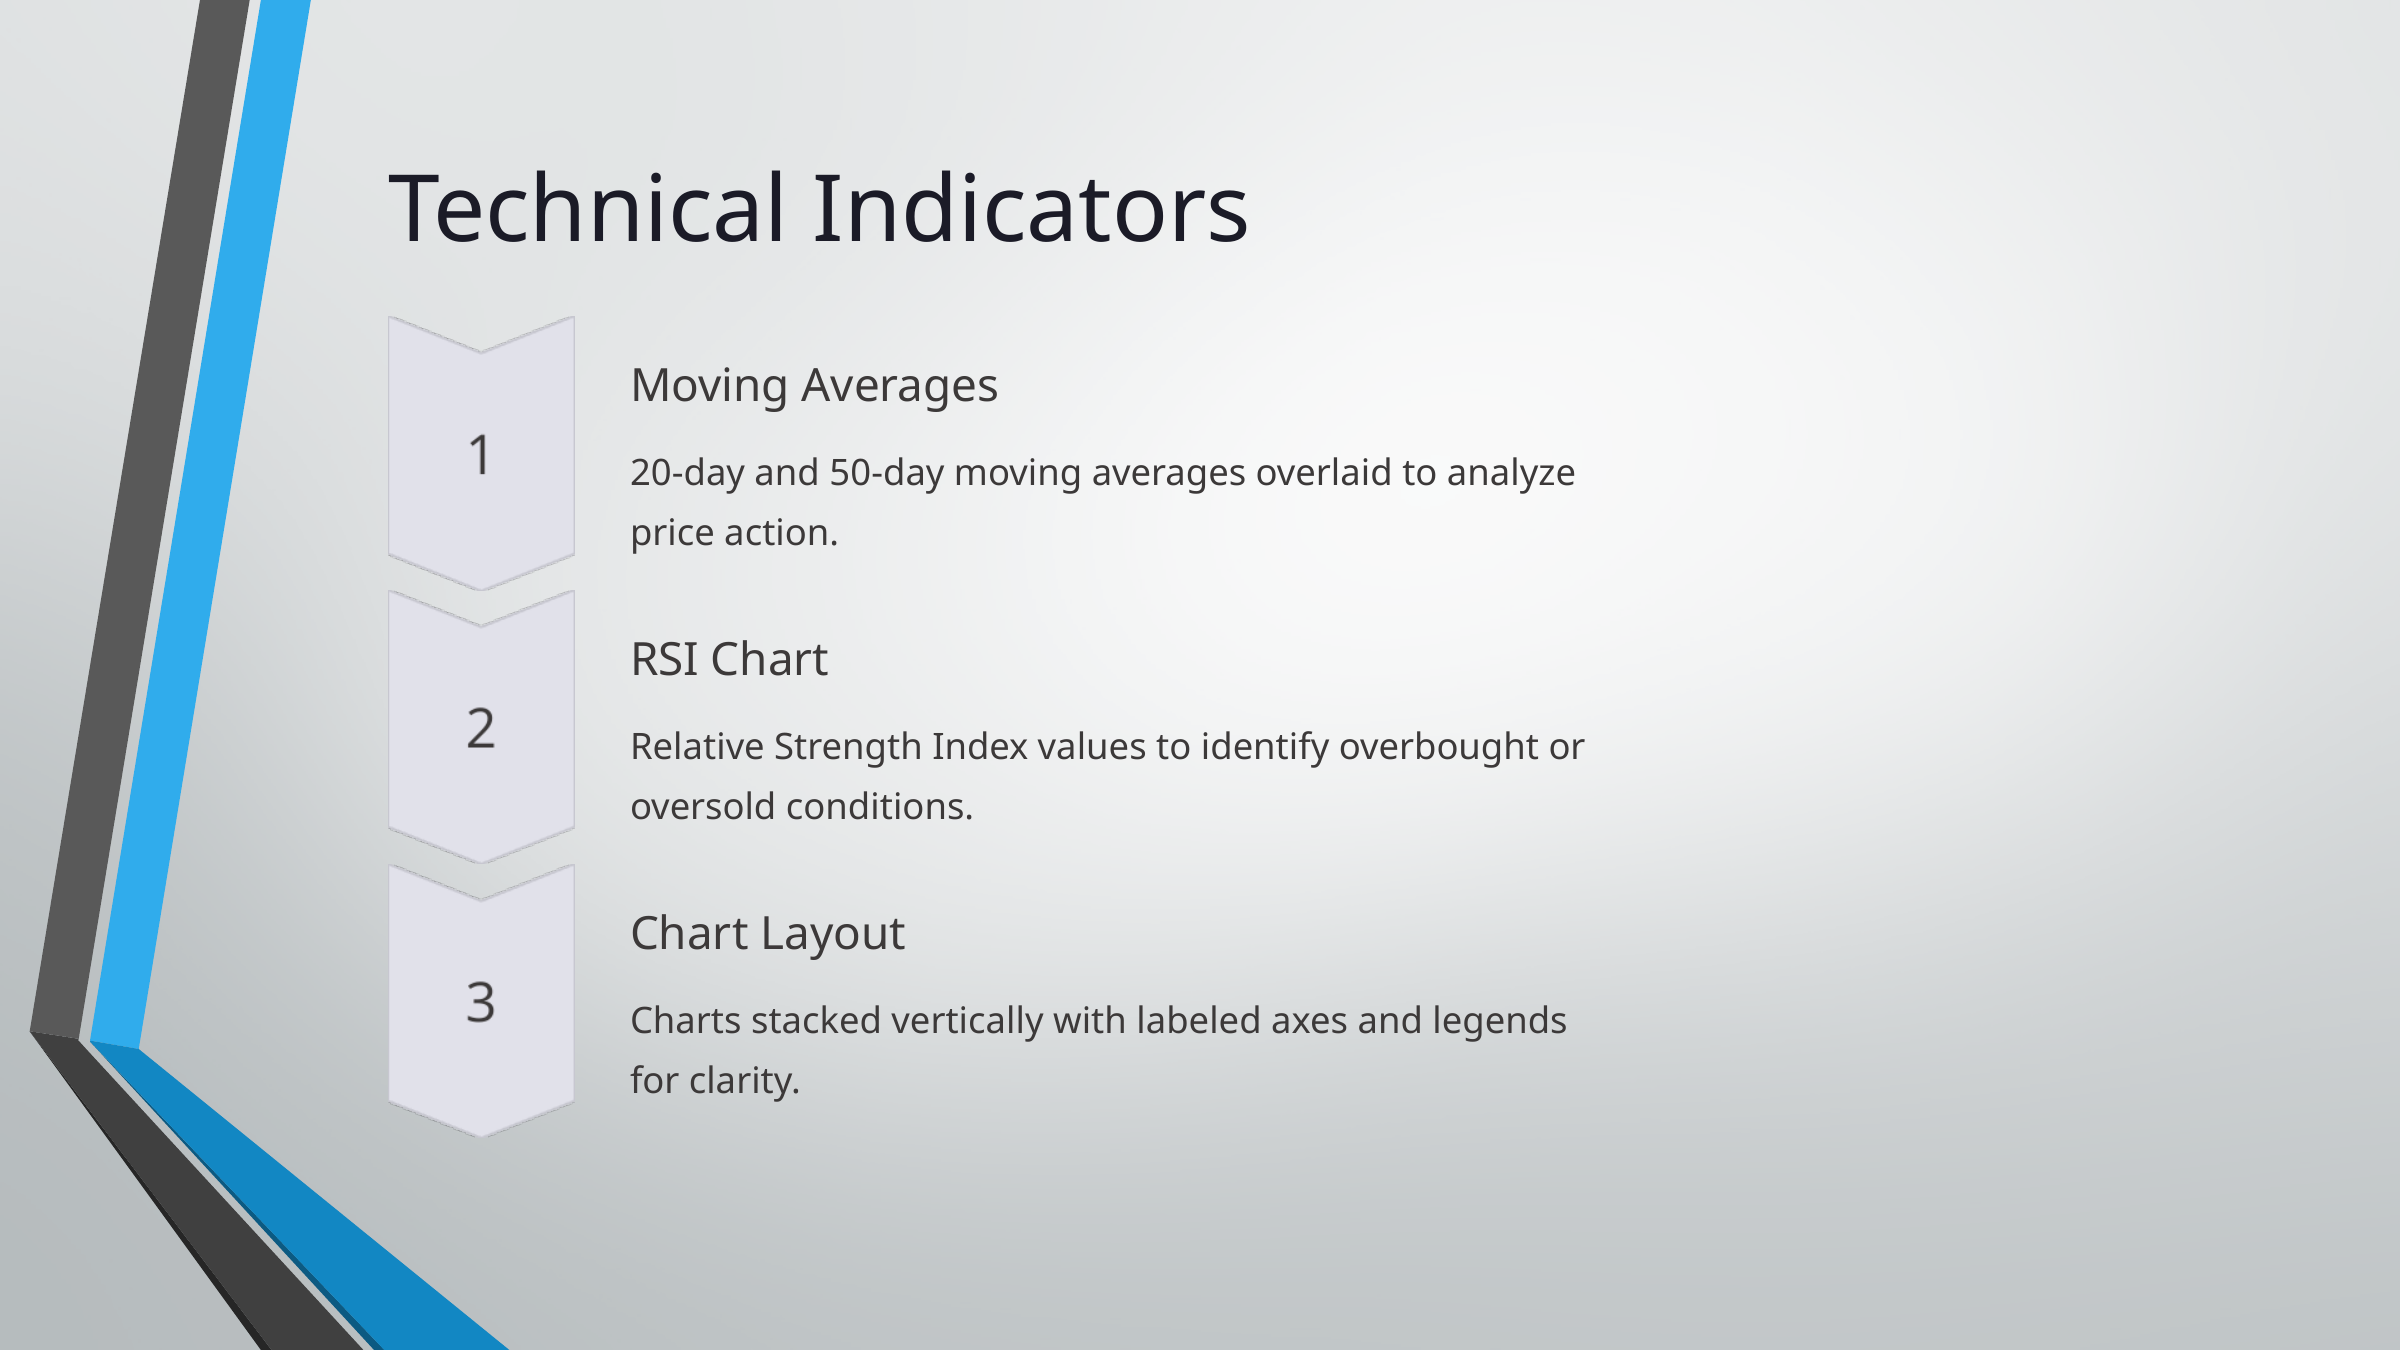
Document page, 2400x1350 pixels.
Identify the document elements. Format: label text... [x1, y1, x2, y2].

text_box RSI Chart [629, 627, 1096, 686]
text_box Moving Averages [629, 353, 1096, 412]
picture [387, 315, 575, 1139]
text_box Technical Indicators [388, 144, 1584, 261]
text_box Relative Strength Index values to identify overbought or oversold conditions. [630, 707, 1628, 827]
text_box 20-day and 50-day moving averages overlaid to analyze price action. [630, 433, 1628, 553]
text_box Charts stacked vertically with labeled axes and legends for clarity. [630, 981, 1628, 1101]
text_box Chart Layout [629, 901, 1096, 960]
